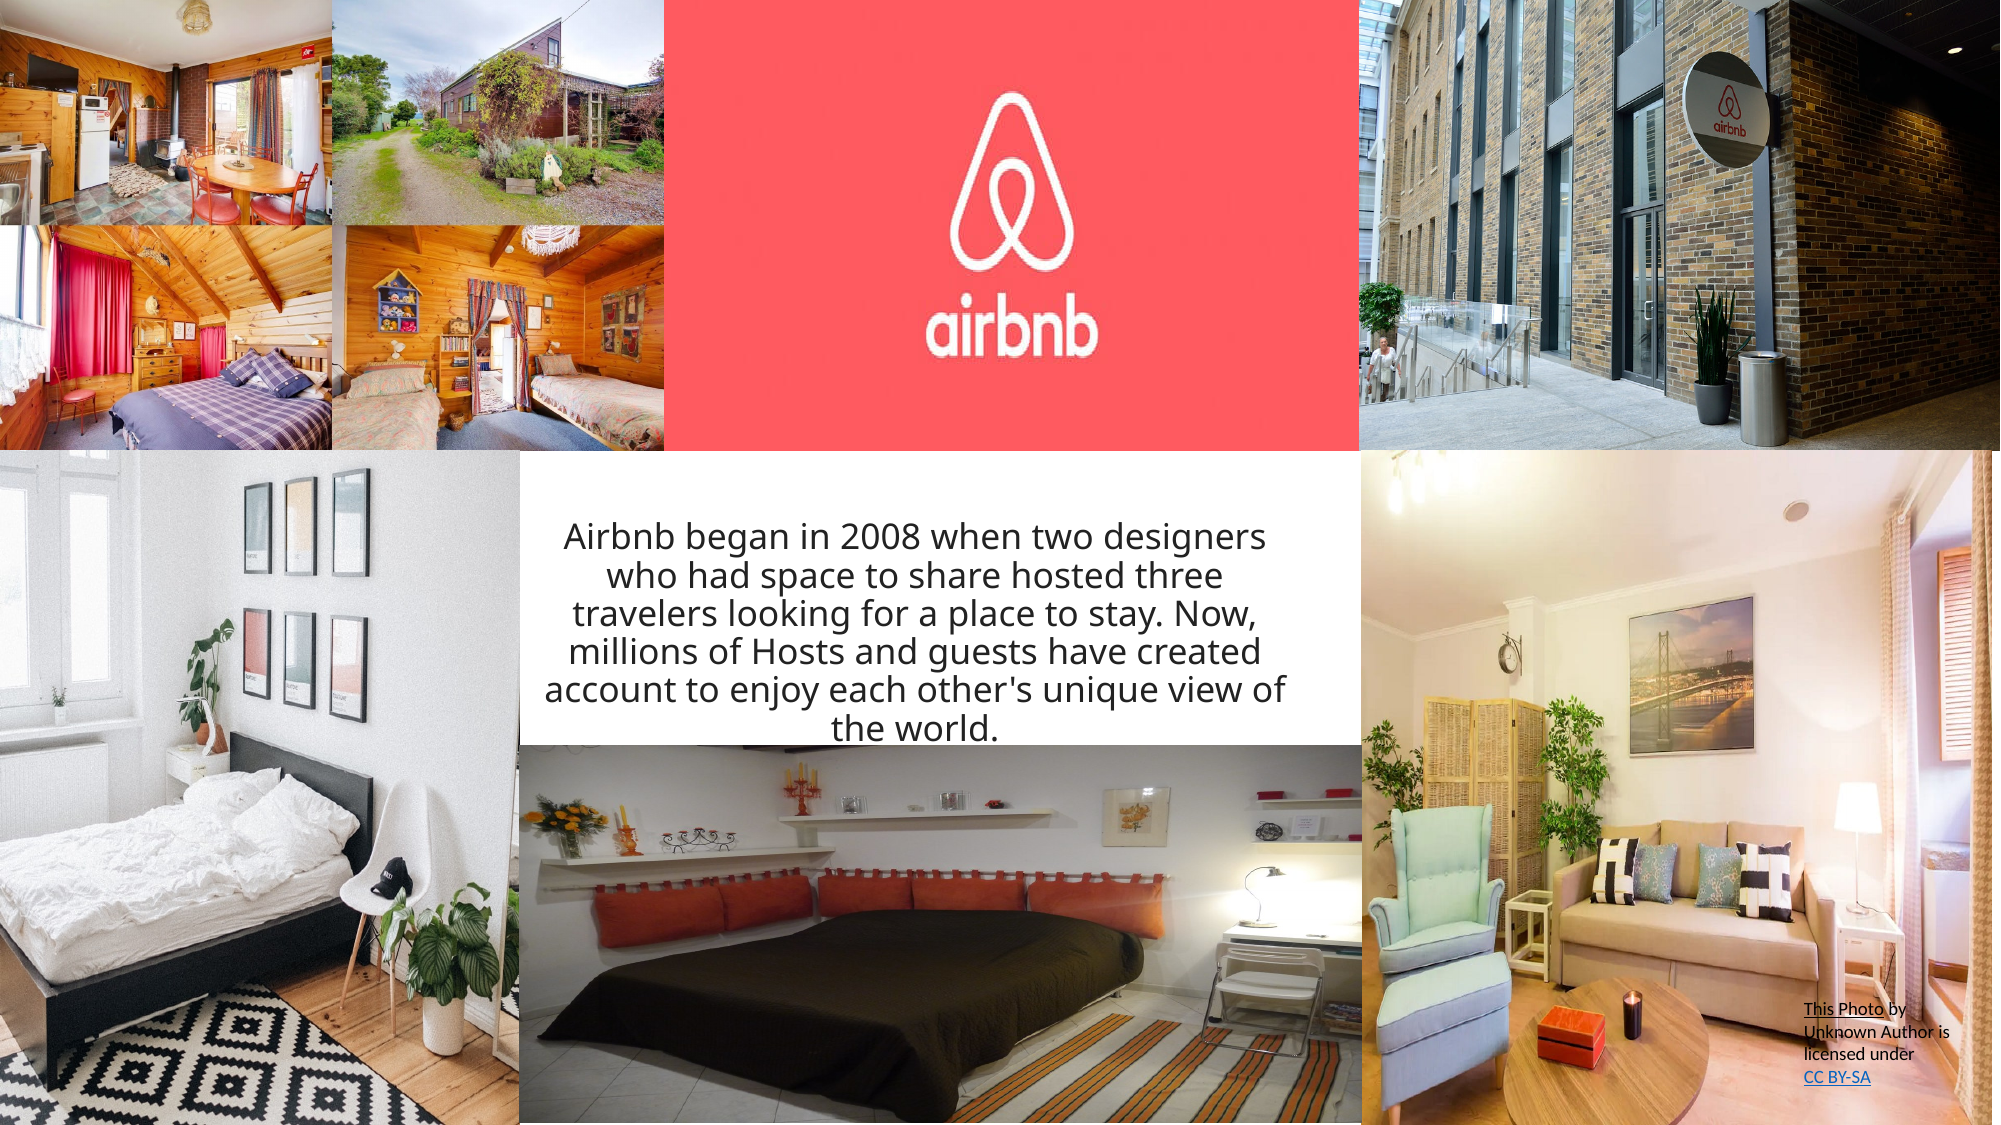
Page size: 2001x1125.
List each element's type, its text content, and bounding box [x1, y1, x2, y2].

subtitle Airbnb began in 2008 when two designers who had space to share hosted three travelers looking for a place to stay. Now, millions of Hosts and guests have created account to enjoy each other's unique view of the world. [520, 511, 1311, 745]
picture [0, 0, 2000, 1125]
